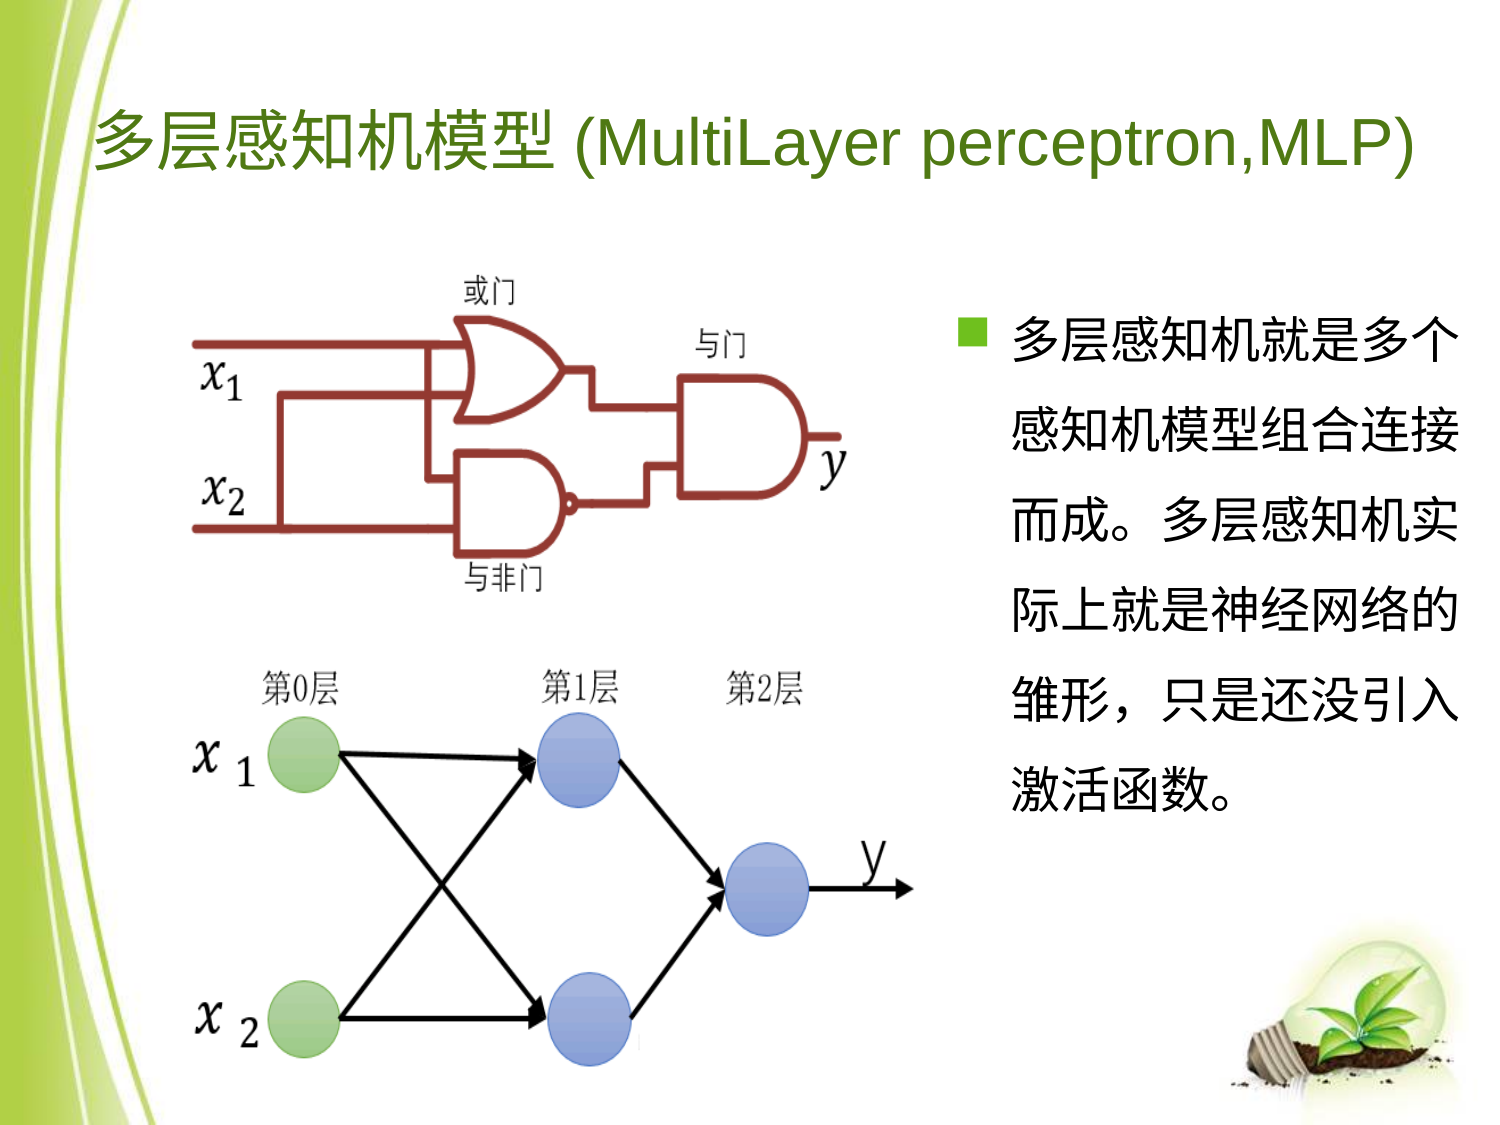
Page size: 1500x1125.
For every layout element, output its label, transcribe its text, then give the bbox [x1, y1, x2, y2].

title 多层感知机模型(MultiLayer perceptron,MLP) [75, 45, 1455, 233]
list 多层感知机就是多个感知机模型组合连接而成。多层感知机实际上就是神经网络的雏形，只是还没引入激活函数。 [939, 271, 1479, 1014]
picture [0, 0, 1500, 1125]
